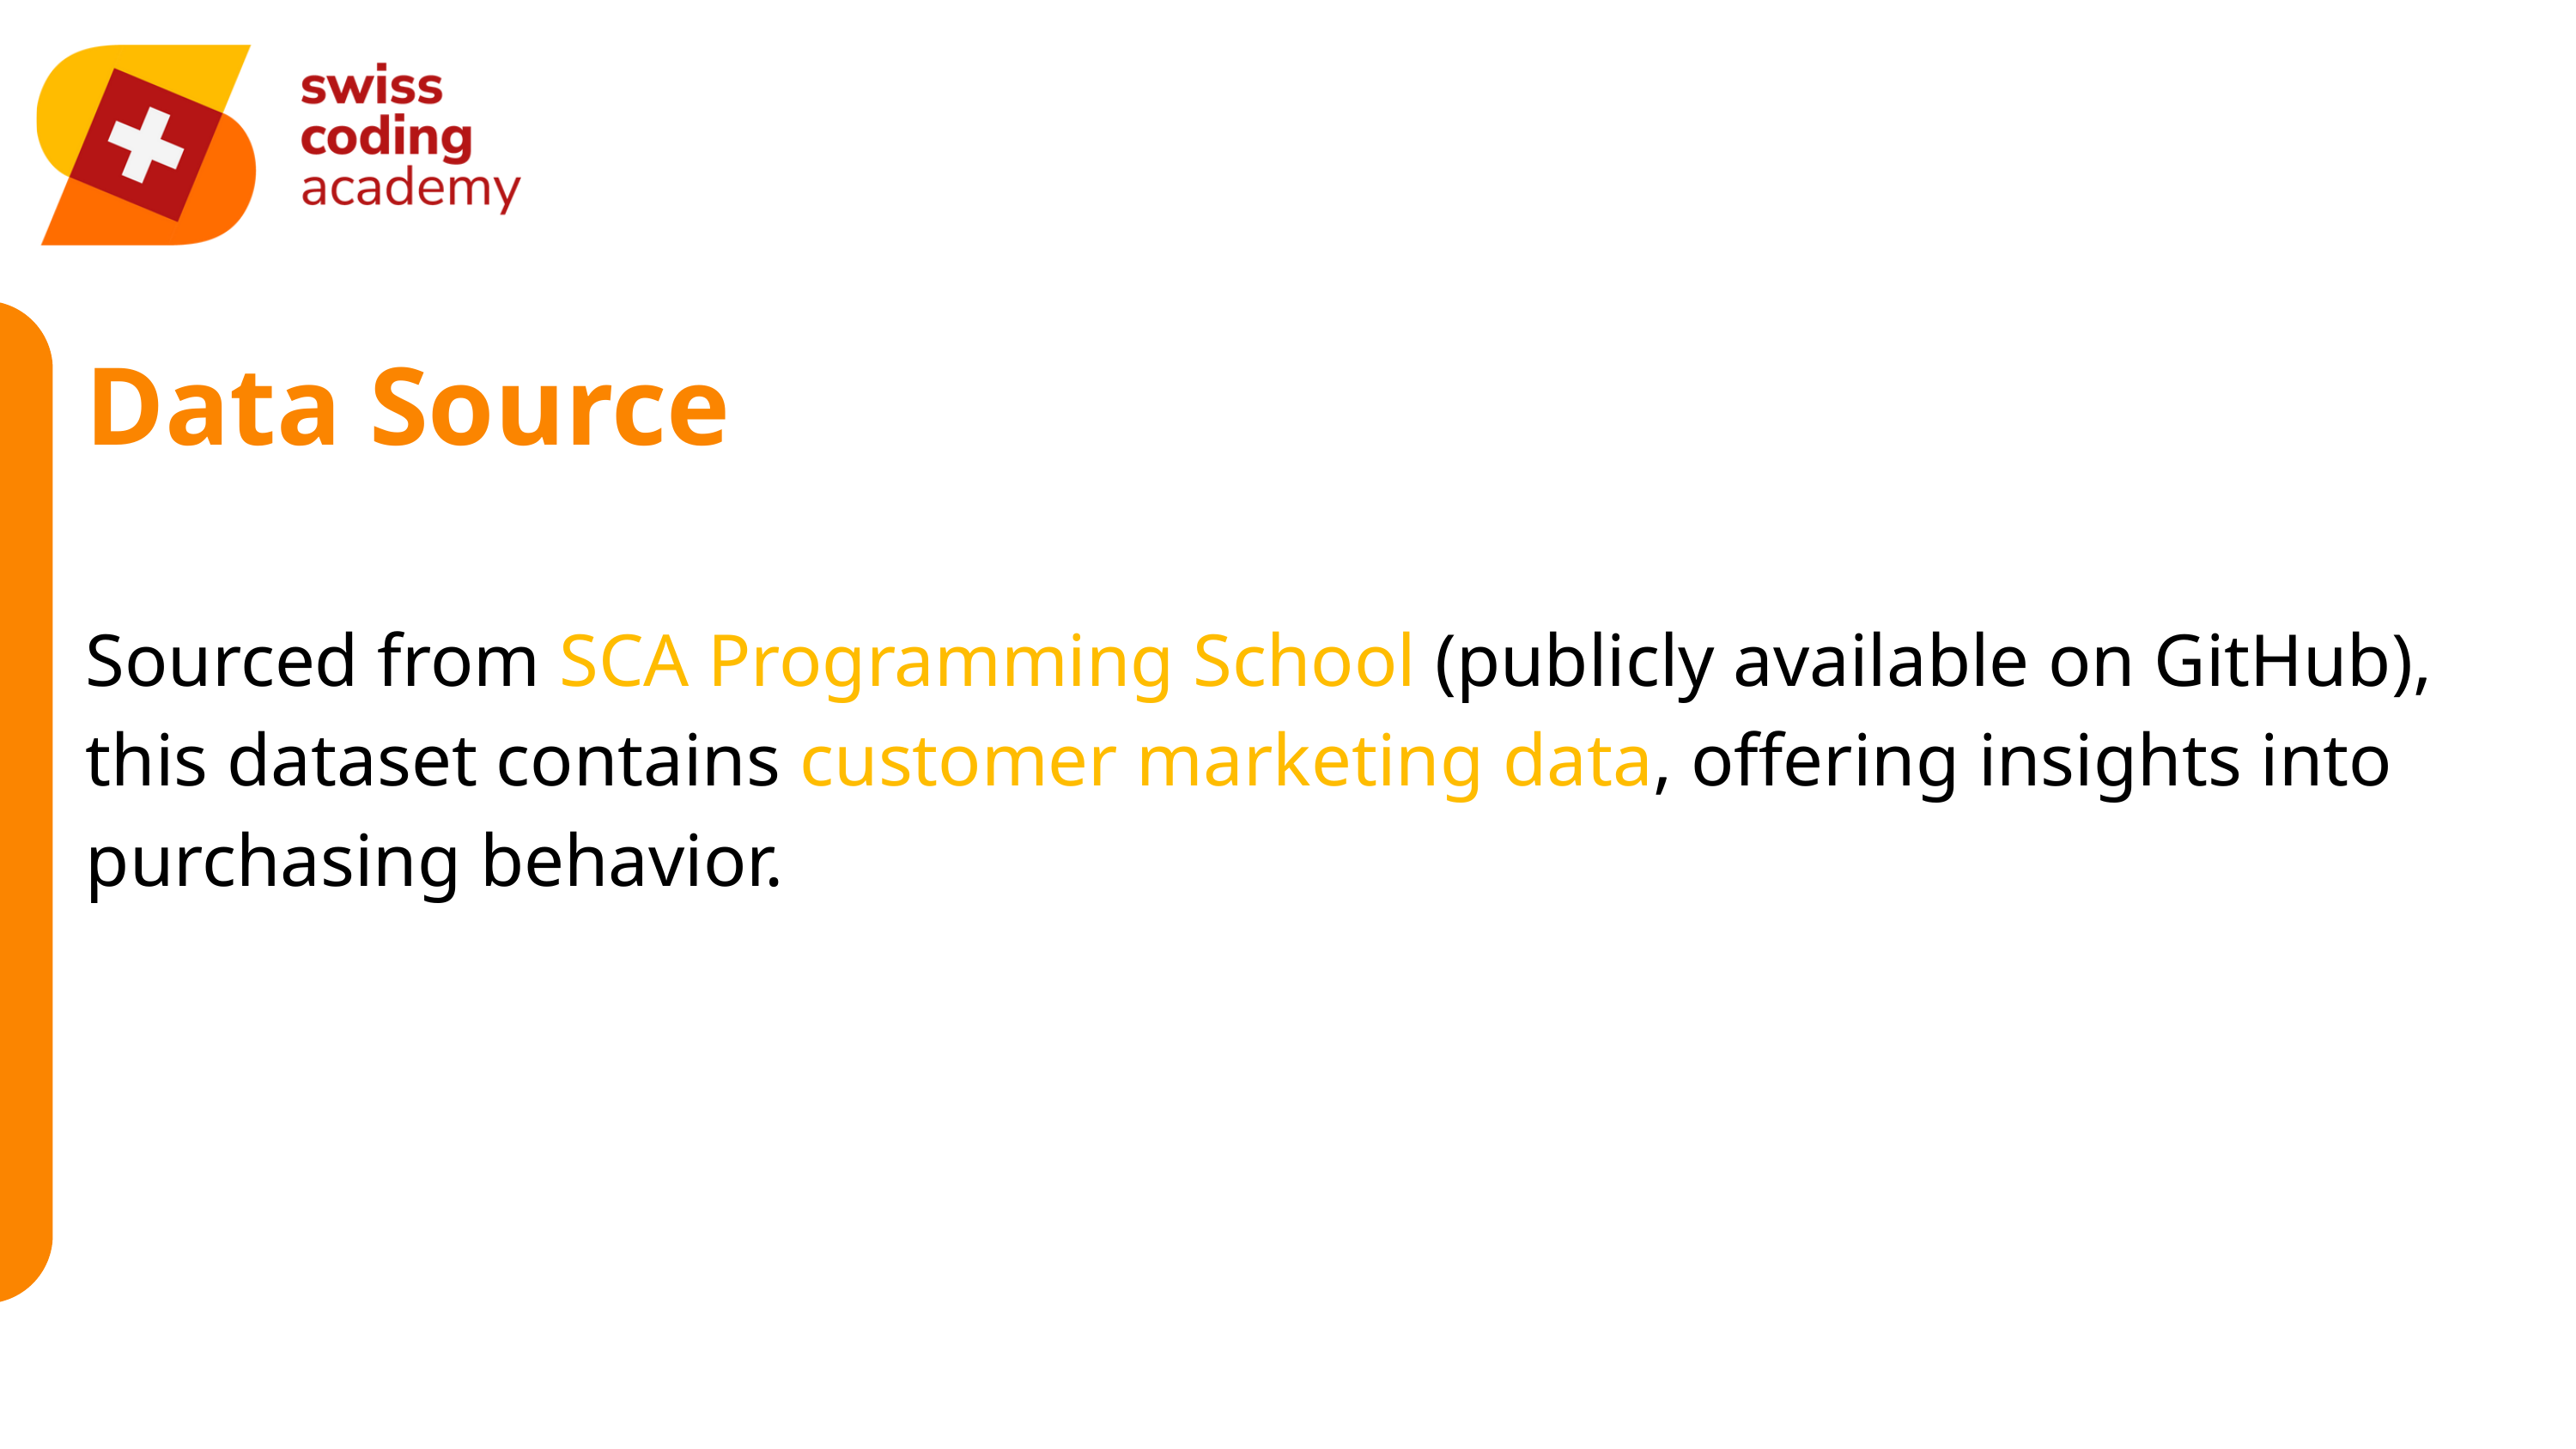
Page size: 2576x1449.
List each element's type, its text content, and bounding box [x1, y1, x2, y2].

text_box Data Source [86, 316, 754, 467]
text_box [0, 300, 53, 1304]
text_box [36, 45, 521, 246]
text_box Sourced from SCA Programming School (publicly available on GitHub), this dataset contains customer marketing data, offering insights into purchasing behavior. [86, 600, 2507, 900]
